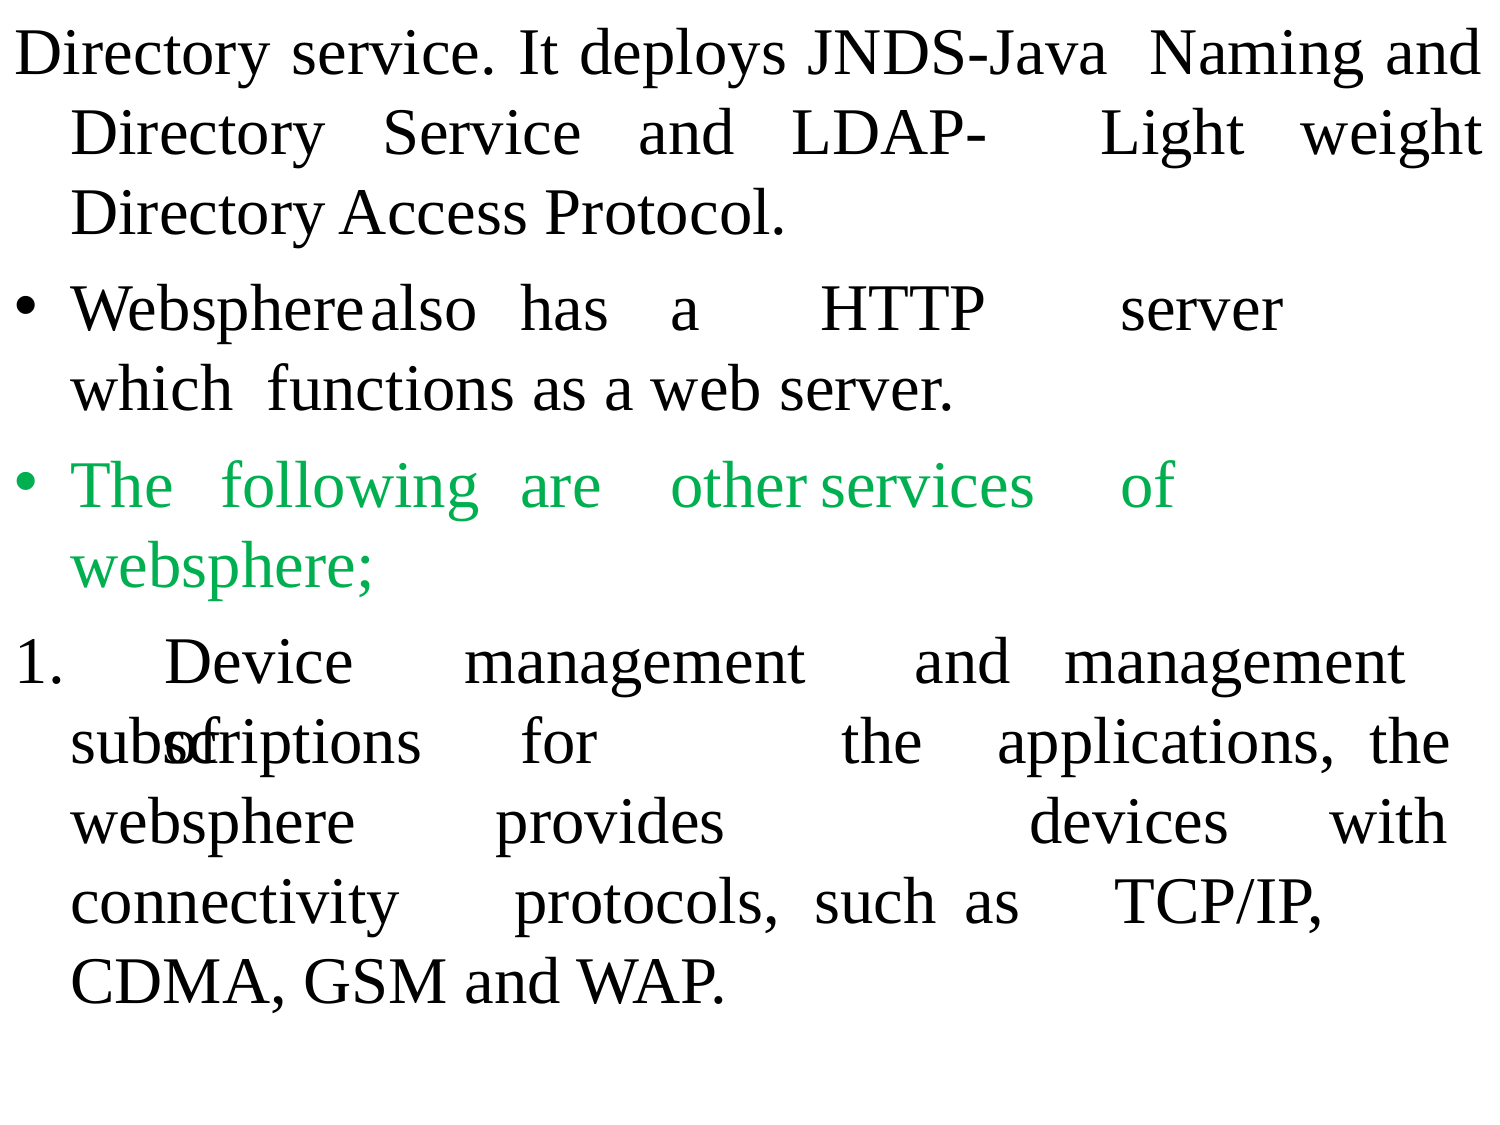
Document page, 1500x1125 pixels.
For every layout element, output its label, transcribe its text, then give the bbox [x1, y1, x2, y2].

text_box Directory service. It deploys JNDS-Java Naming and Directory Service and LDAP- Light weight Directory Access Protocol. Websphere also has a HTTP server which functions as a web server. The following are other services of websphere; 1. Device management and management of [12, 5, 1486, 777]
text_box subscriptions for [68, 695, 724, 778]
text_box websphere connectivity [68, 775, 463, 935]
text_box provides protocols, such as TCP/IP, [493, 775, 1486, 938]
text_box the applications, the [839, 695, 1486, 775]
text_box CDMA, GSM and WAP. [68, 935, 823, 1018]
